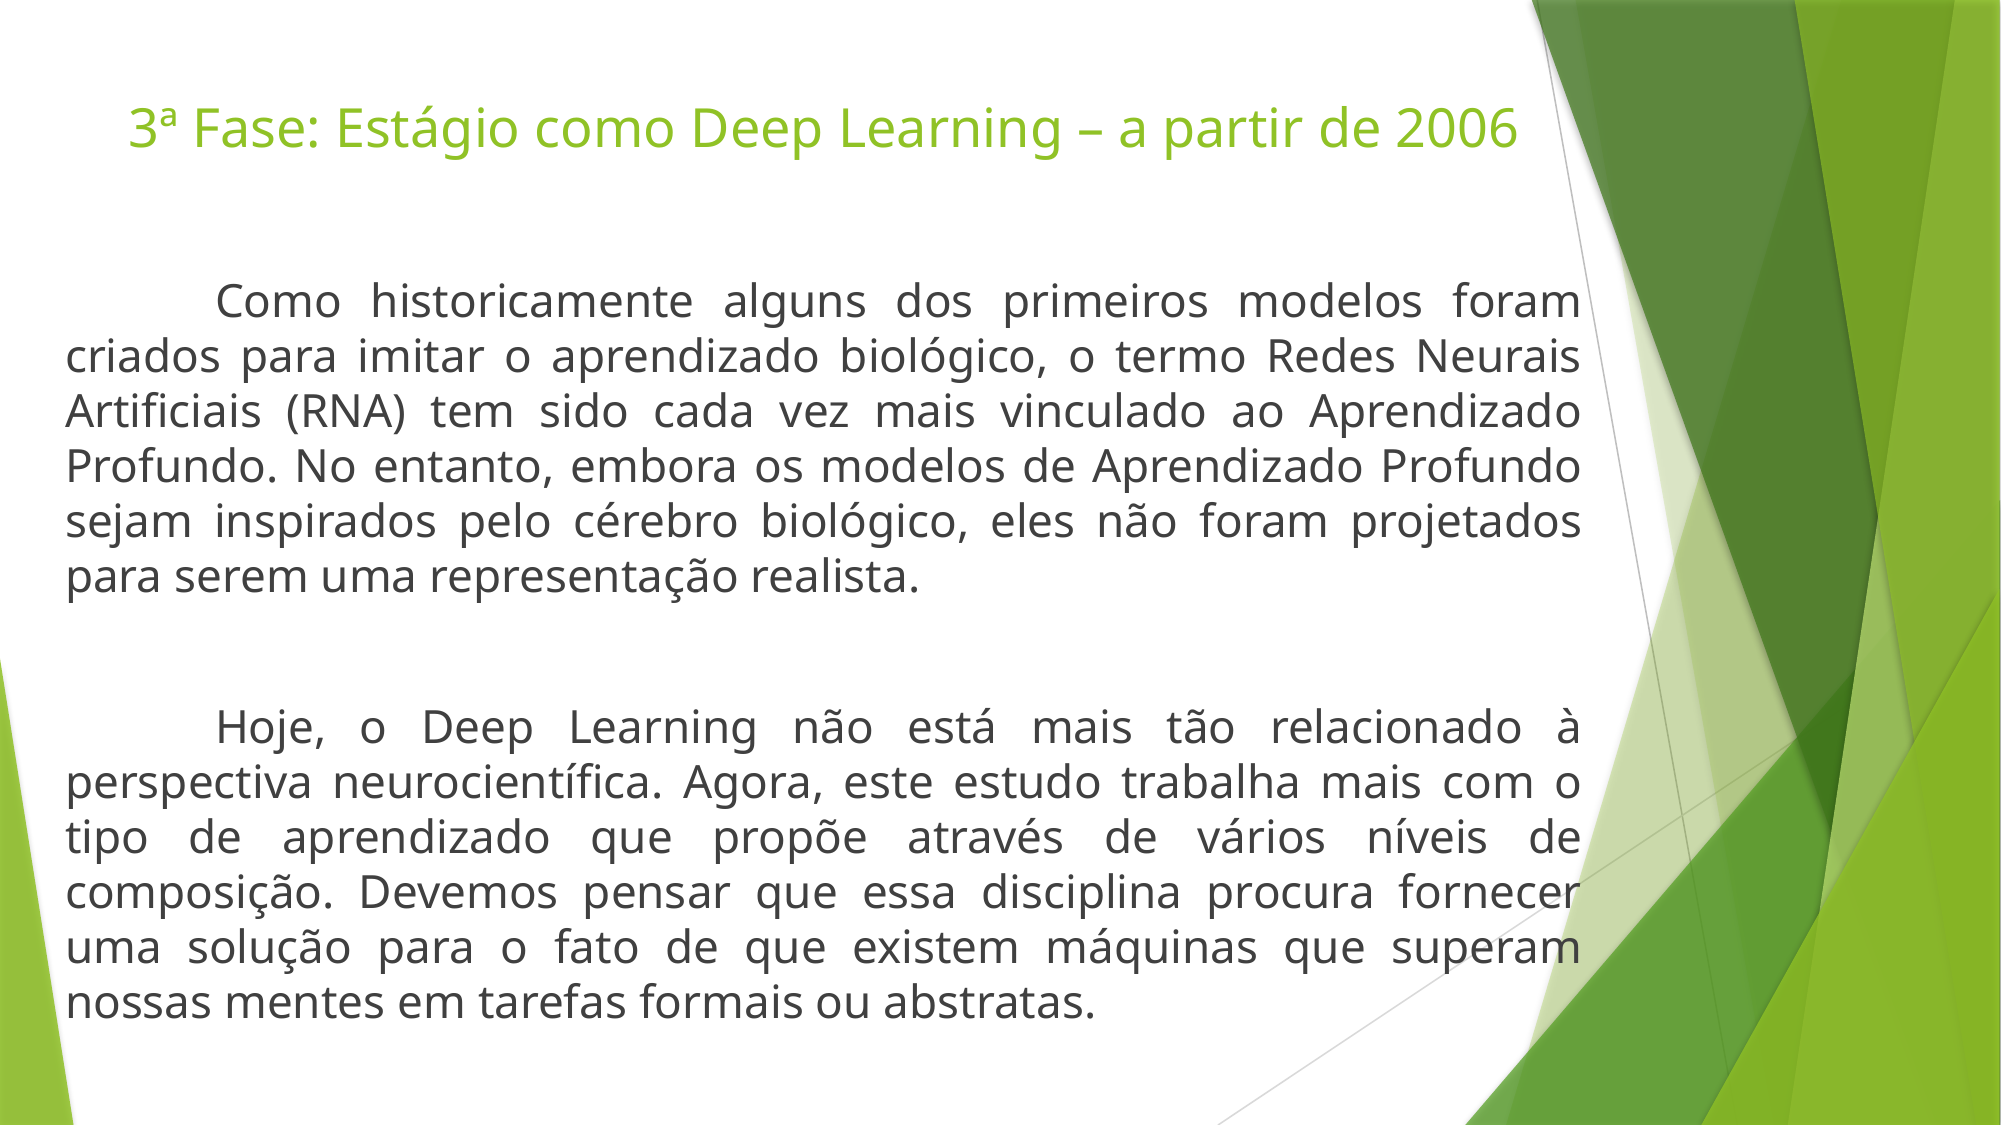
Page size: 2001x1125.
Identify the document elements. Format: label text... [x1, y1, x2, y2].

list Como historicamente alguns dos primeiros modelos foram criados para imitar o aprendizado biológico, o termo Redes Neurais Artificiais (RNA) tem sido cada vez mais vinculado ao Aprendizado Profundo. No entanto, embora os modelos de Aprendizado Profundo sejam inspirados pelo cérebro biológico, eles não foram projetados para serem uma representação realista. Hoje, o Deep Learning não está mais tão relacionado à perspectiva neurocientífica. Agora, este estudo trabalha mais com o tipo de aprendizado que propõe através de vários níveis de composição. Devemos pensar que essa disciplina procura fornecer uma solução para o fato de que existem máquinas que superam nossas mentes em tarefas formais ou abstratas. [50, 264, 1599, 1100]
title 3ª Fase: Estágio como Deep Learning – a partir de 2006 [50, 86, 1599, 219]
